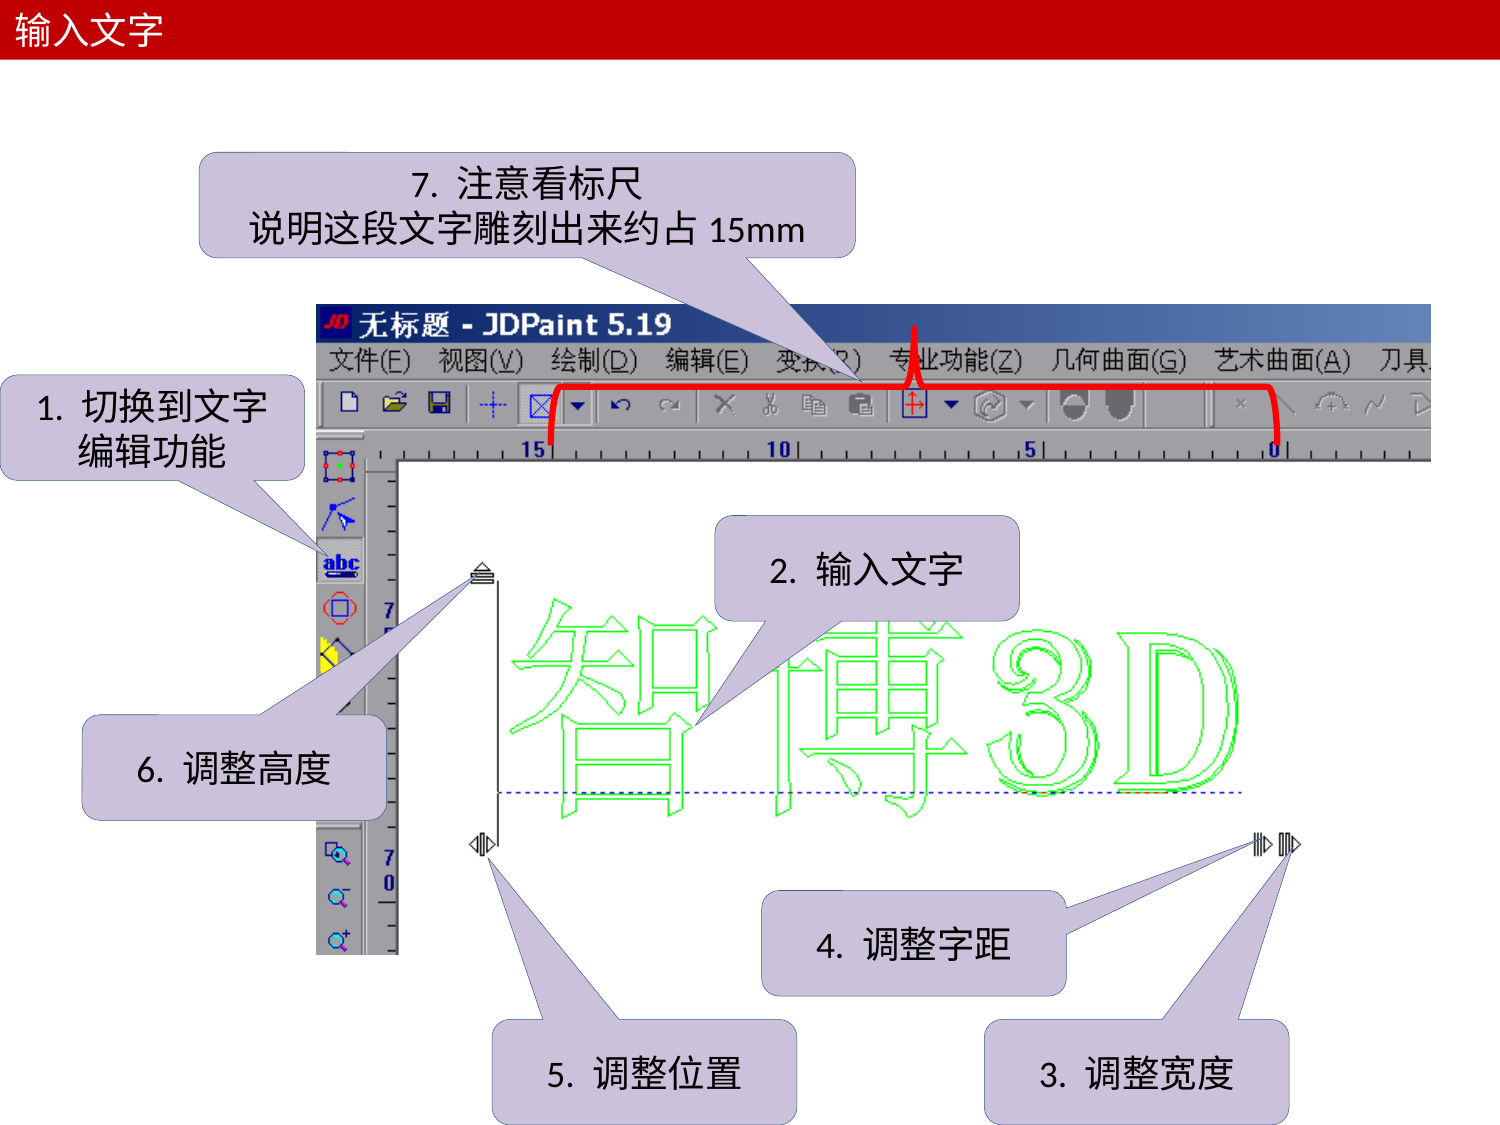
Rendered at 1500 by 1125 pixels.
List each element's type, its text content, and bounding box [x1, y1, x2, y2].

text_box 6. 调整高度 [79, 679, 311, 823]
text_box 5. 调整位置 [490, 964, 799, 1125]
text_box 4. 调整字距 [759, 964, 1069, 999]
text_box 1. 切换到文字 编辑功能 [0, 372, 311, 551]
picture [316, 304, 1431, 955]
text_box 输入文字 [0, 0, 1500, 60]
text_box 3. 调整宽度 [982, 964, 1292, 1125]
text_box 7. 注意看标尺 说明这段文字雕刻出来约占15mm [197, 150, 858, 303]
